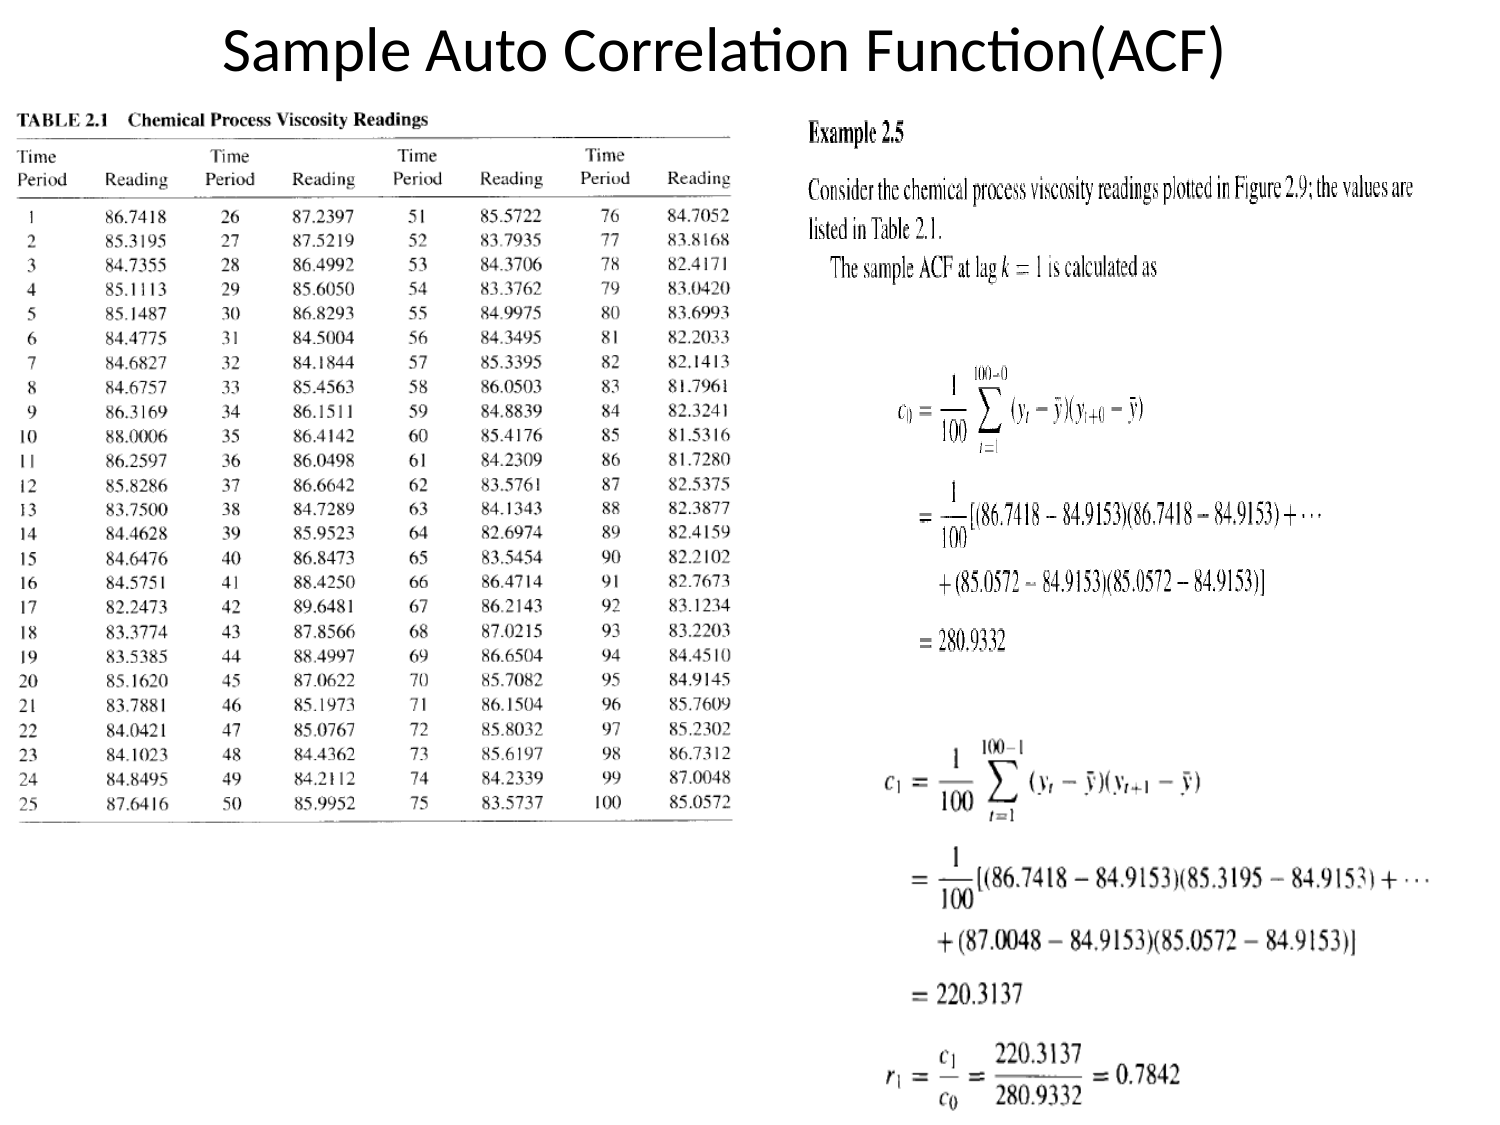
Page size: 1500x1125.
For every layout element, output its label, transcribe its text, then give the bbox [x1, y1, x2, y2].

picture [799, 87, 1426, 688]
picture [812, 698, 1463, 1125]
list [0, 99, 757, 843]
title Sample Auto Correlation Function(ACF) [24, 0, 1425, 93]
